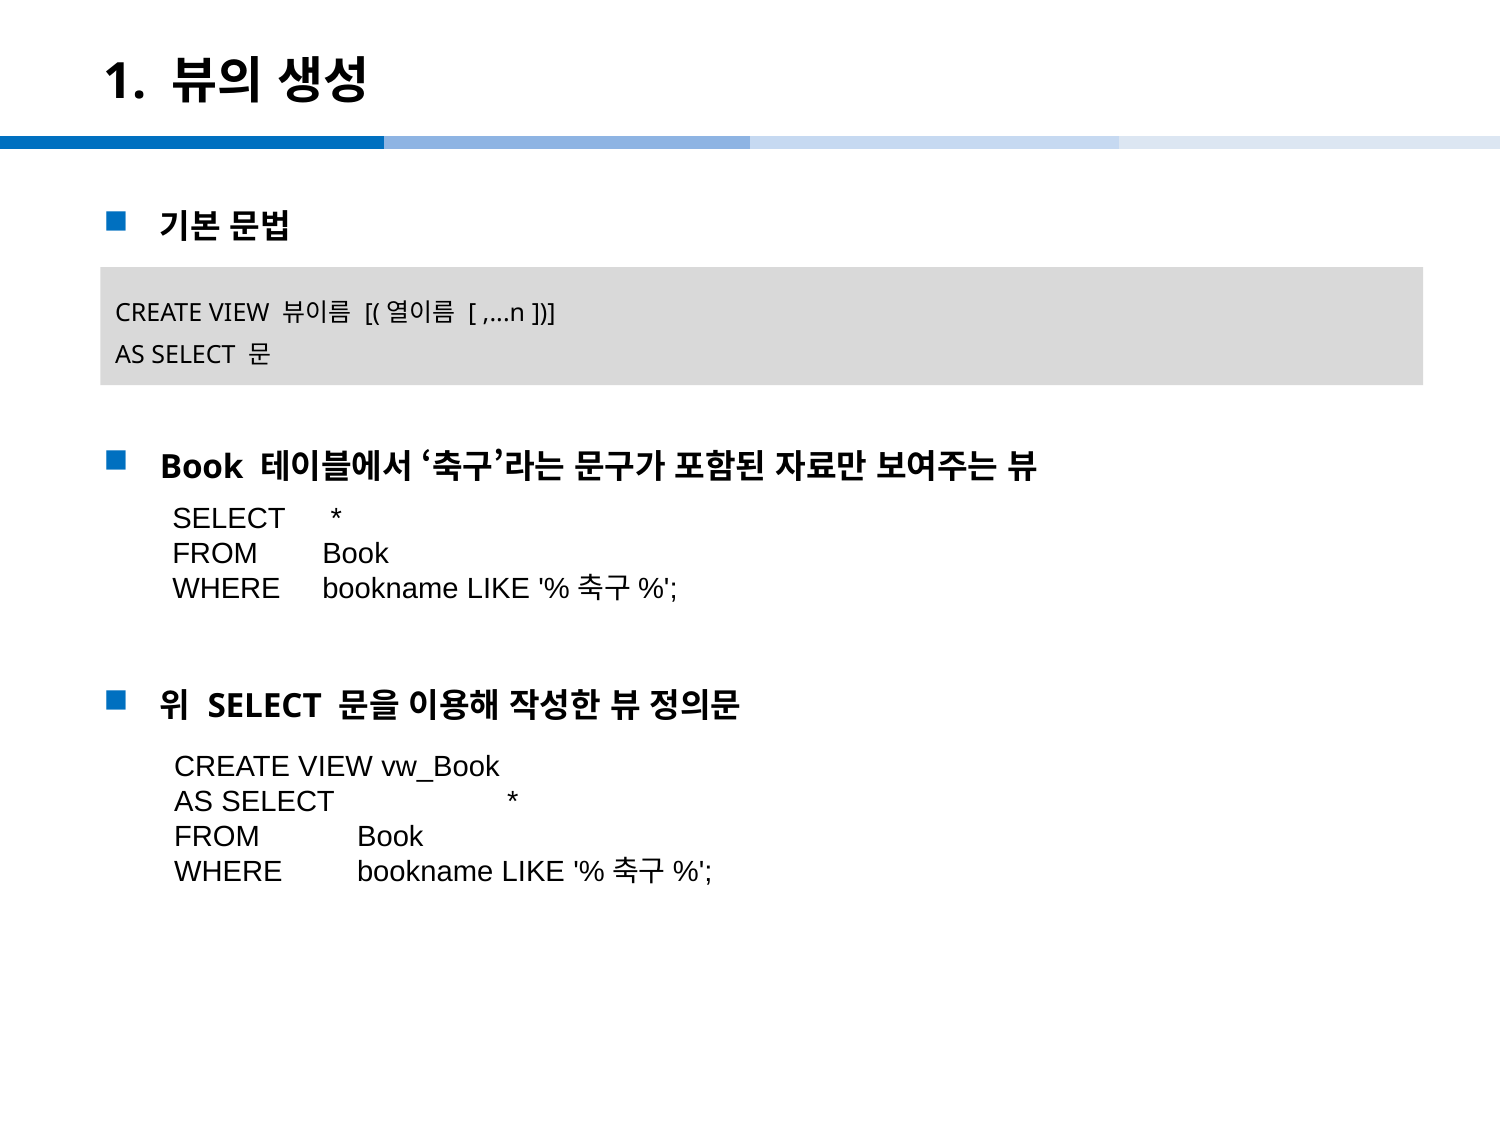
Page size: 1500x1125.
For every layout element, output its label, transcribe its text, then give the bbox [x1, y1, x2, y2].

title 1. 뷰의 생성 [88, 32, 1330, 124]
text_box CREATE VIEW 뷰이름 [(열이름 [ ,...n ])] AS SELECT 문 [100, 267, 1424, 386]
text_box SELECT * FROM Book WHERE bookname LIKE '%축구%'; [157, 491, 908, 612]
text_box CREATE VIEW vw_Book AS SELECT * FROM Book WHERE bookname LIKE '%축구%'; [159, 739, 910, 895]
list 기본 문법 Book 테이블에서 ‘축구’라는 문구가 포함된 자료만 보여주는 뷰 위 SELECT 문을 이용해 작성한 뷰 정의문 [88, 177, 1412, 1077]
